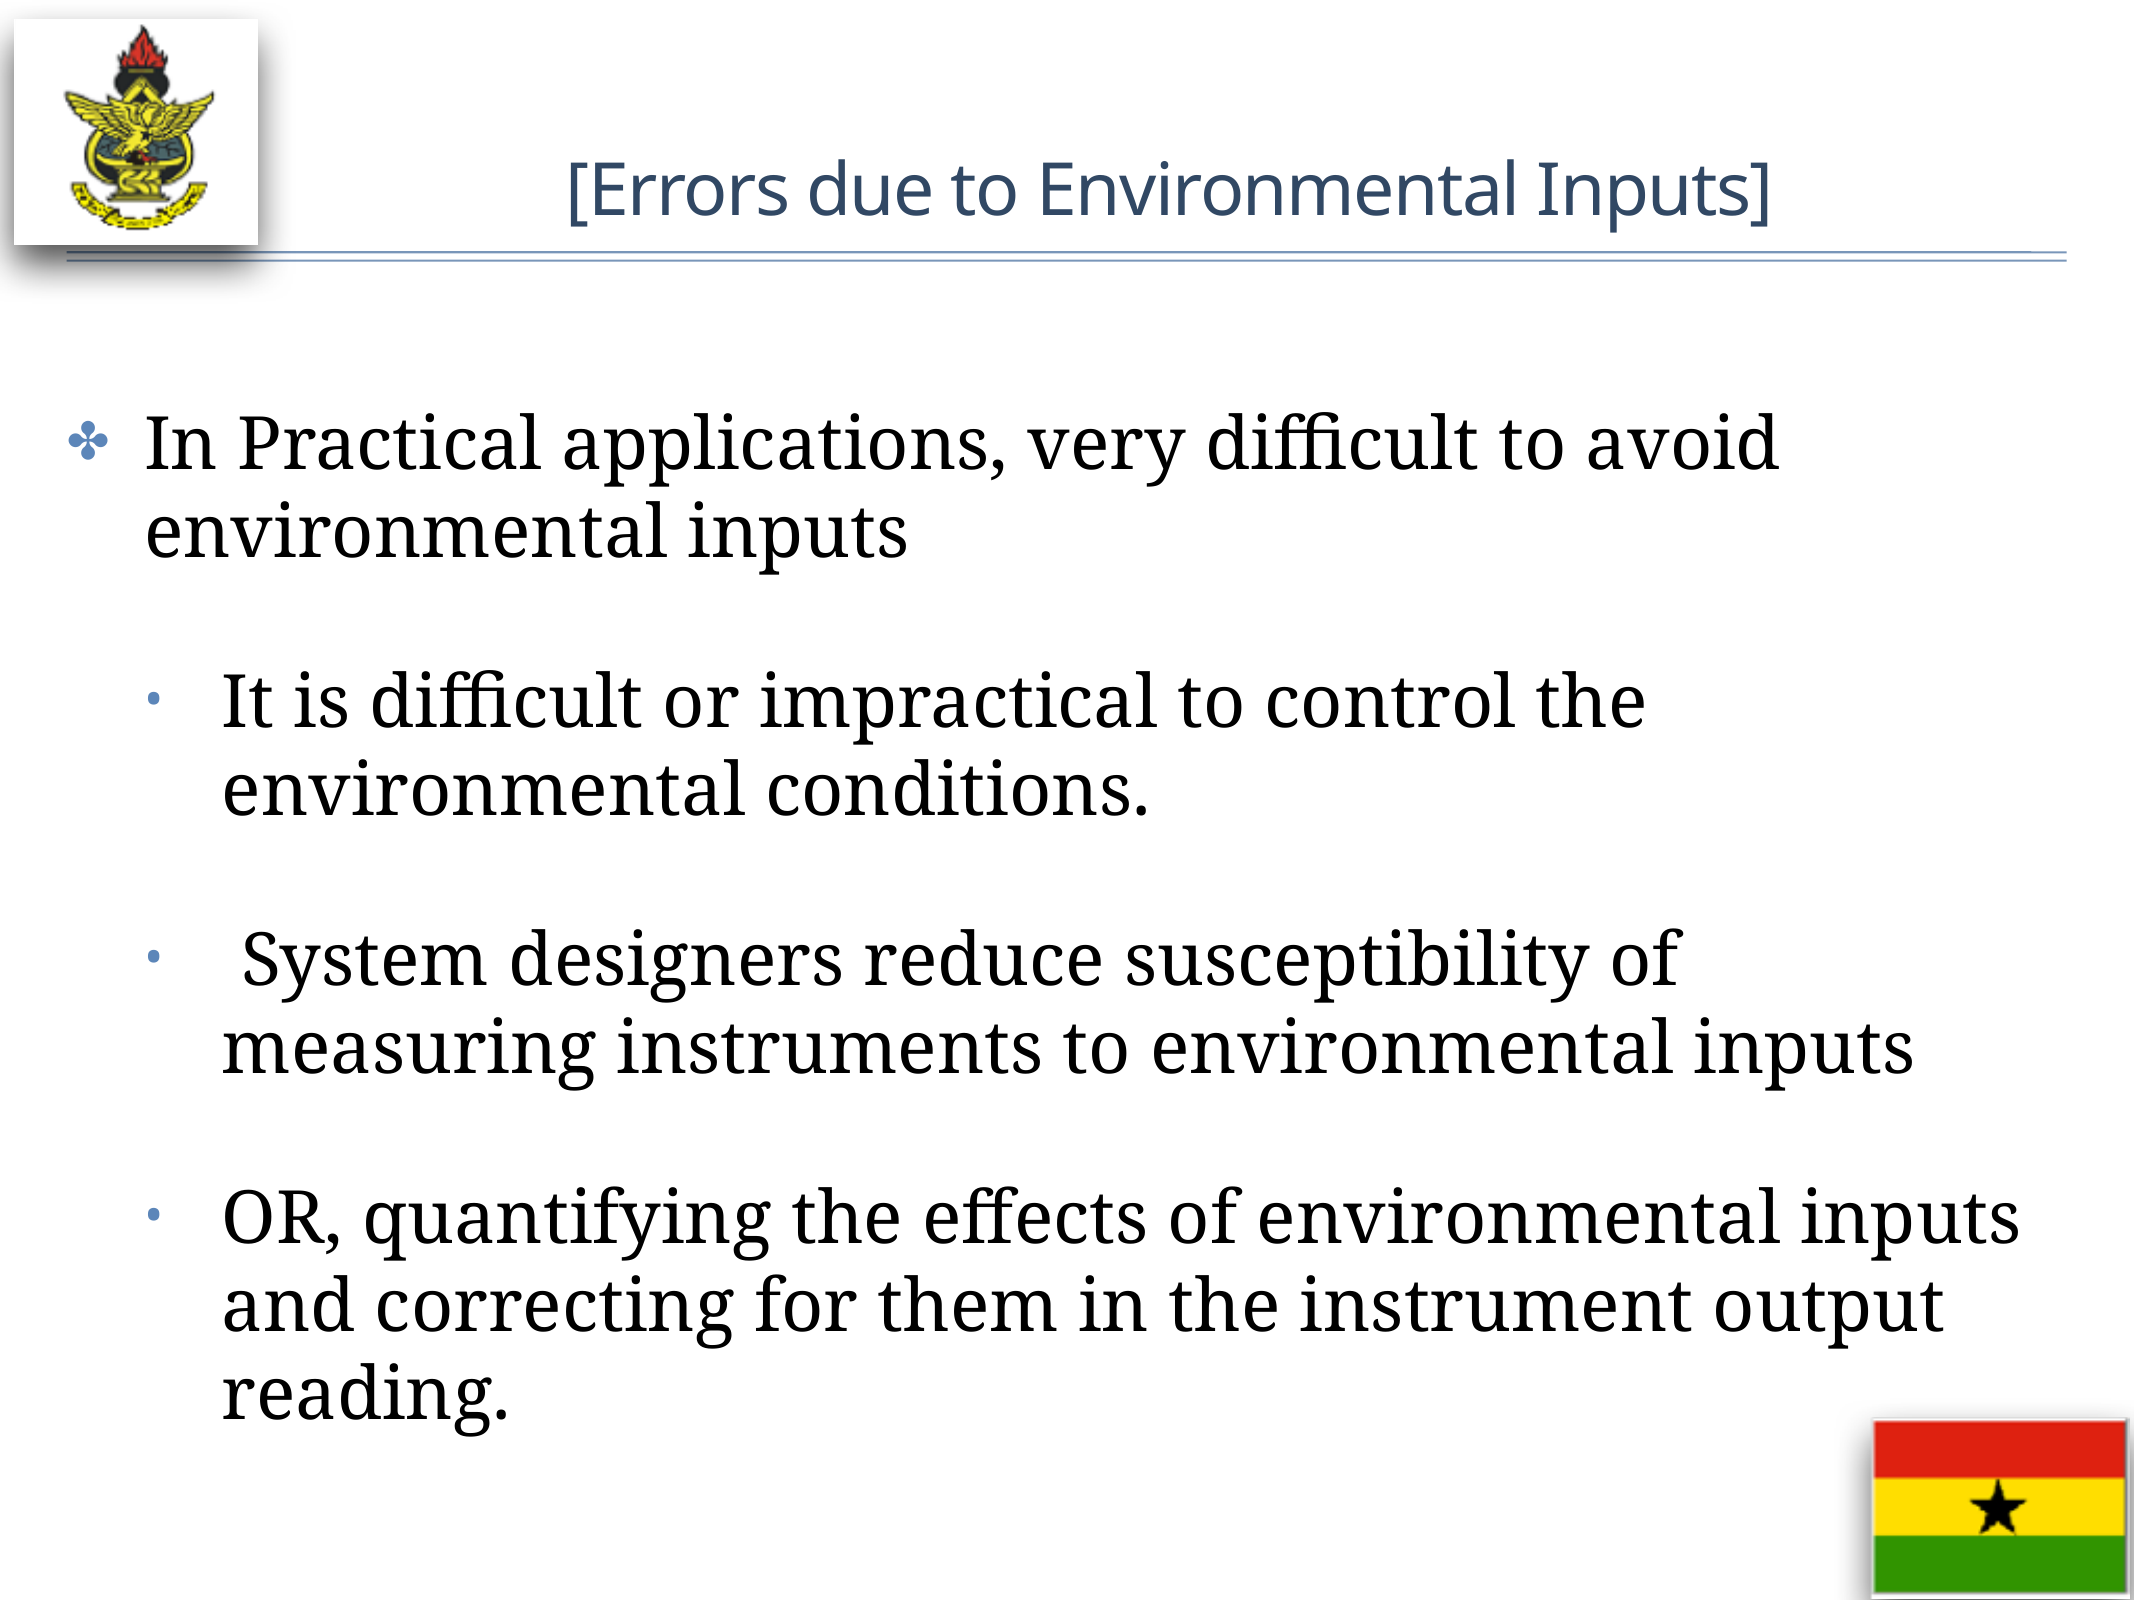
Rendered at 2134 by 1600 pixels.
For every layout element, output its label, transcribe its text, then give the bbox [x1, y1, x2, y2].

list In Practical applications, very difficult to avoid environmental inputs It is difficult or impractical to control the environmental conditions. System designers reduce susceptibility of measuring instruments to environmental inputs OR, quantifying the effects of environmental inputs and correcting for them in the instrument output reading. [57, 306, 2076, 1524]
picture [14, 19, 258, 245]
title [Errors due to Environmental Inputs] [264, 38, 2075, 246]
picture [1870, 1417, 2130, 1599]
